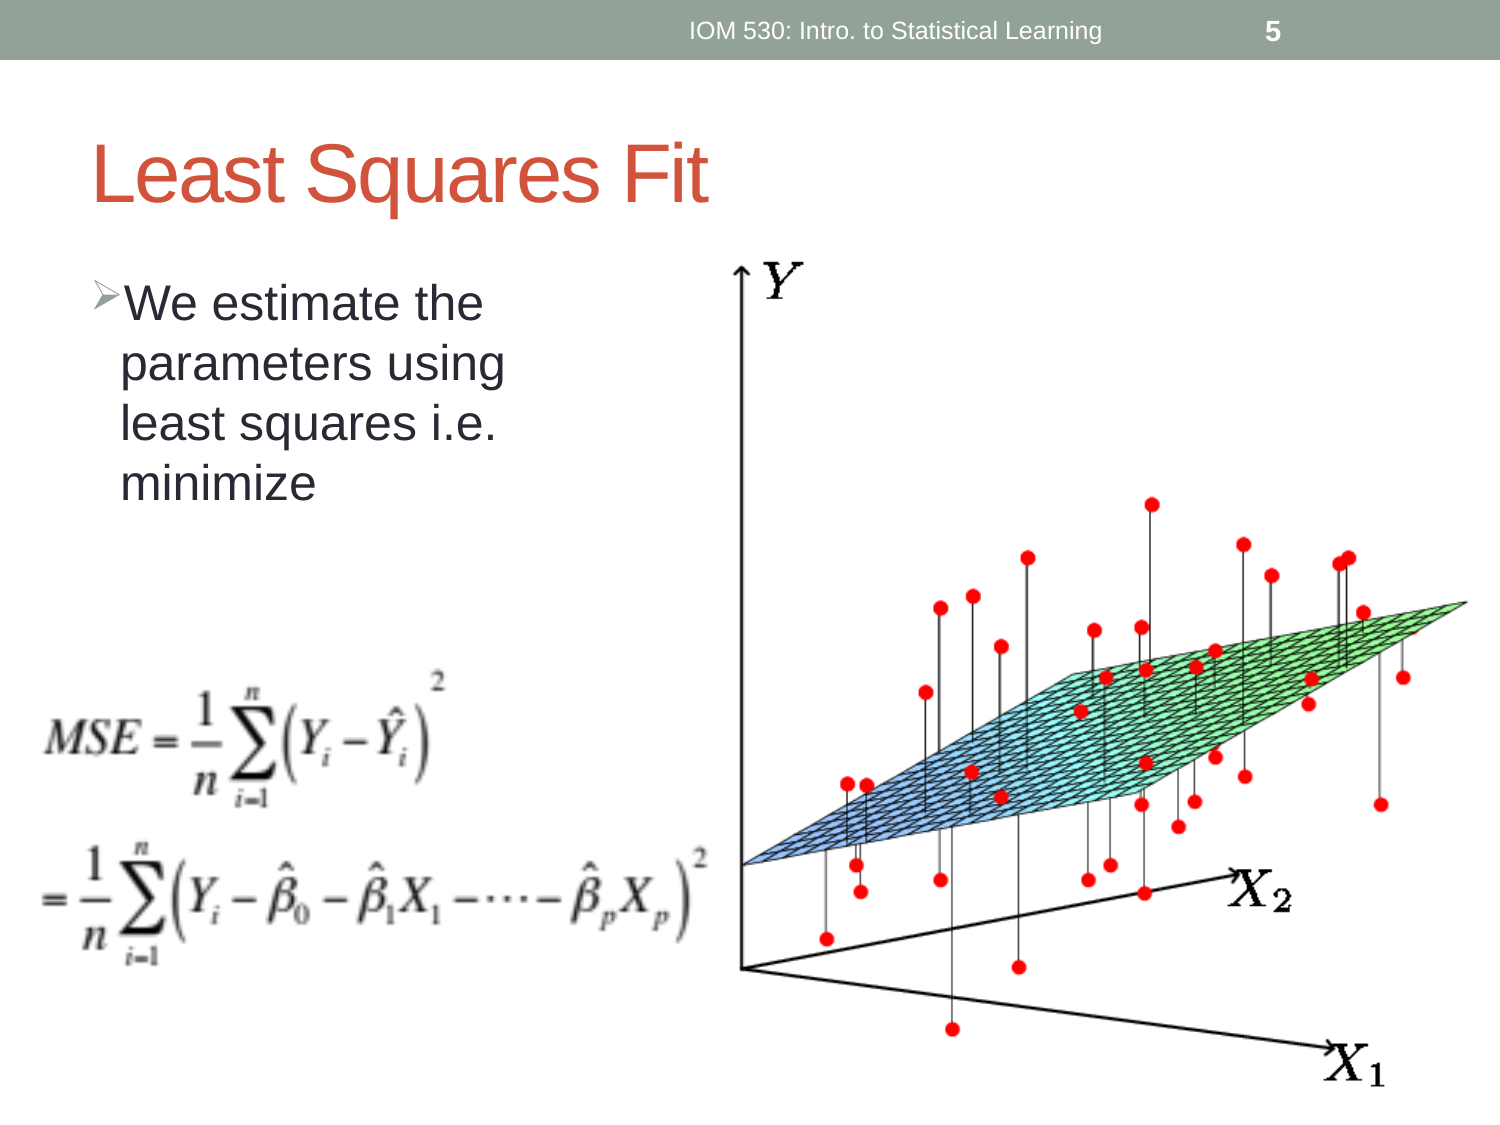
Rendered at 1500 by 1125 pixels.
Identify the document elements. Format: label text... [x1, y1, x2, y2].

picture [712, 237, 1487, 1101]
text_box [37, 657, 709, 970]
title Least Squares Fit [75, 87, 1425, 250]
slide_number 5 [1250, 3, 1425, 57]
list We estimate the parameters using least squares i.e. minimize [75, 262, 596, 635]
footer IOM 530: Intro. to Statistical Learning [562, 3, 1238, 57]
